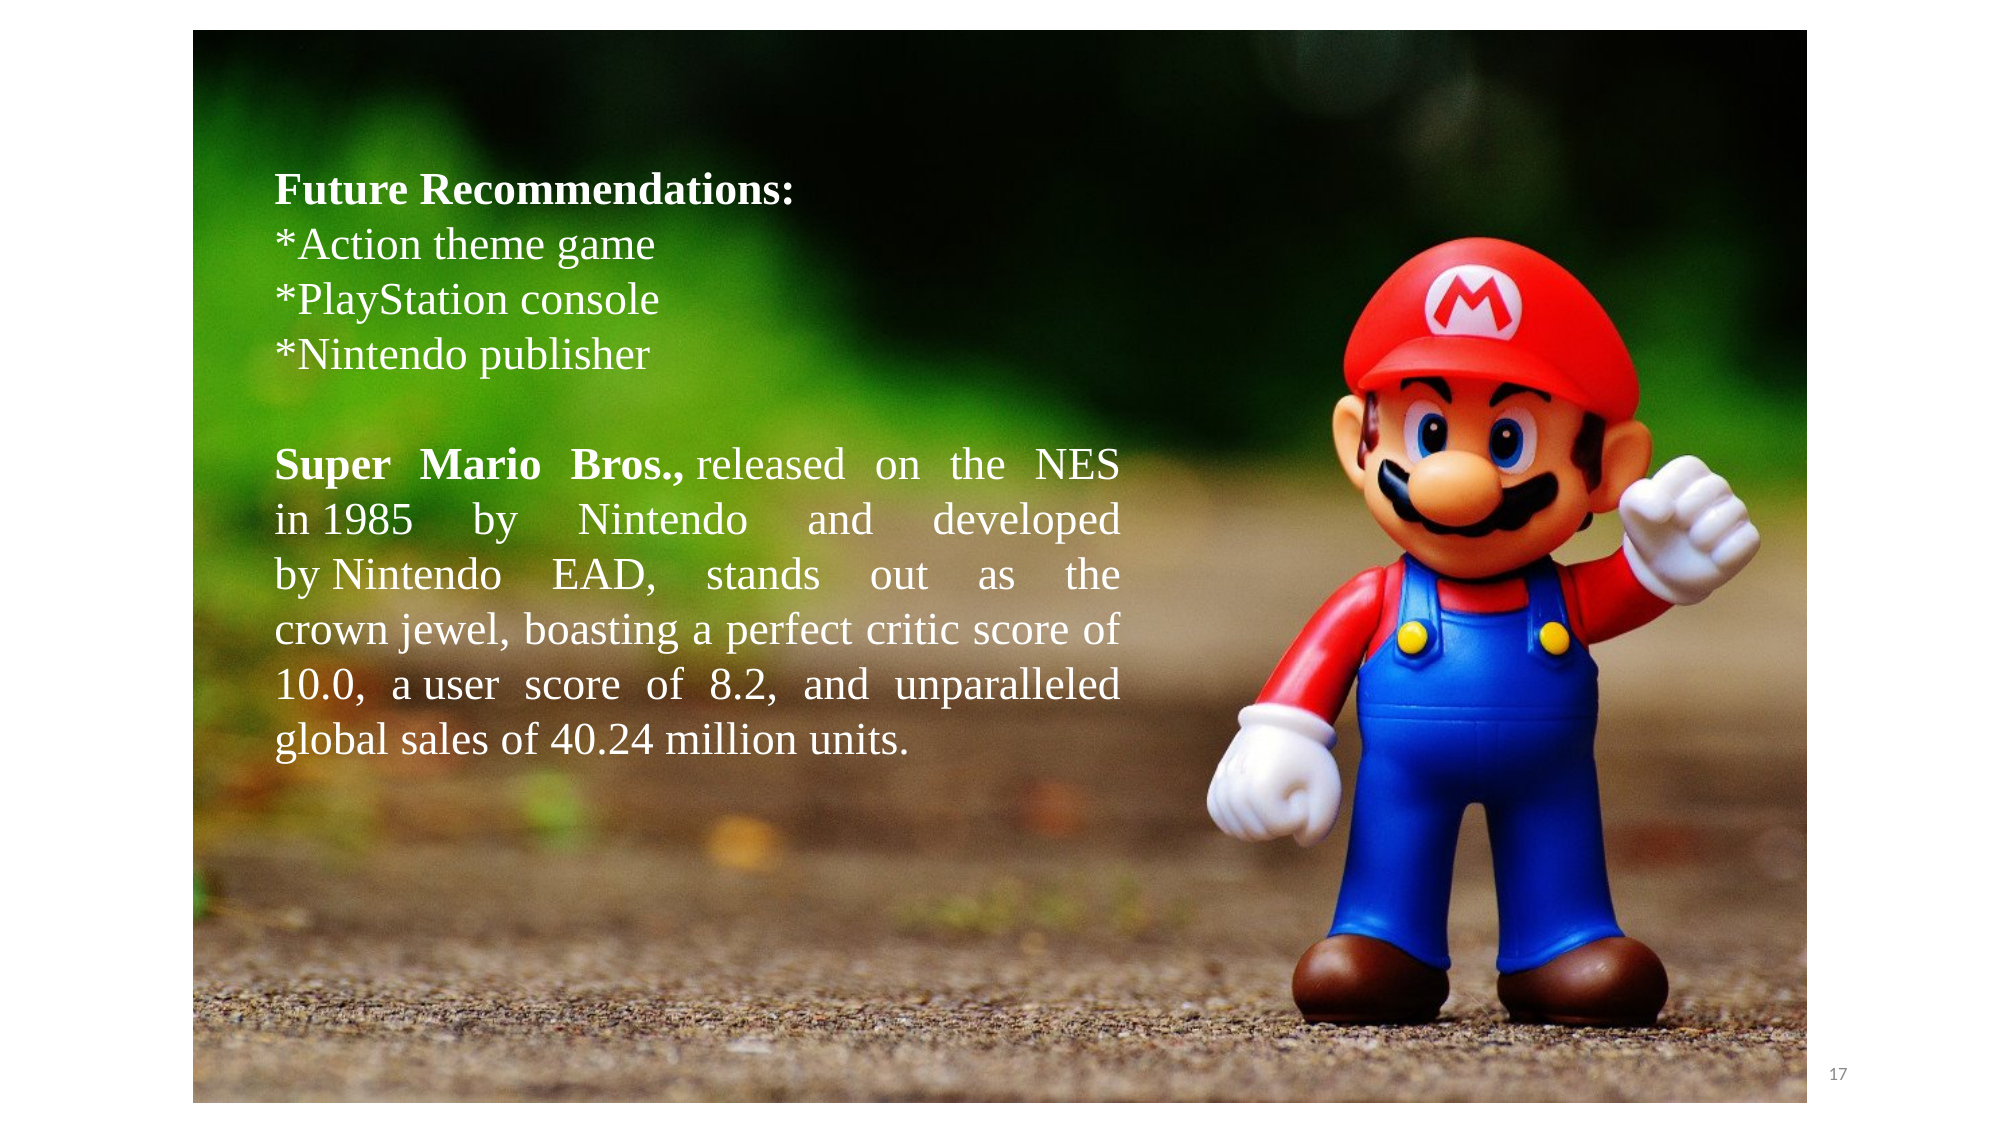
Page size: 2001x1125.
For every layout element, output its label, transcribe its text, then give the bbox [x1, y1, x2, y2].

slide_number 17 [1807, 1042, 1863, 1103]
picture [193, 30, 1807, 1103]
